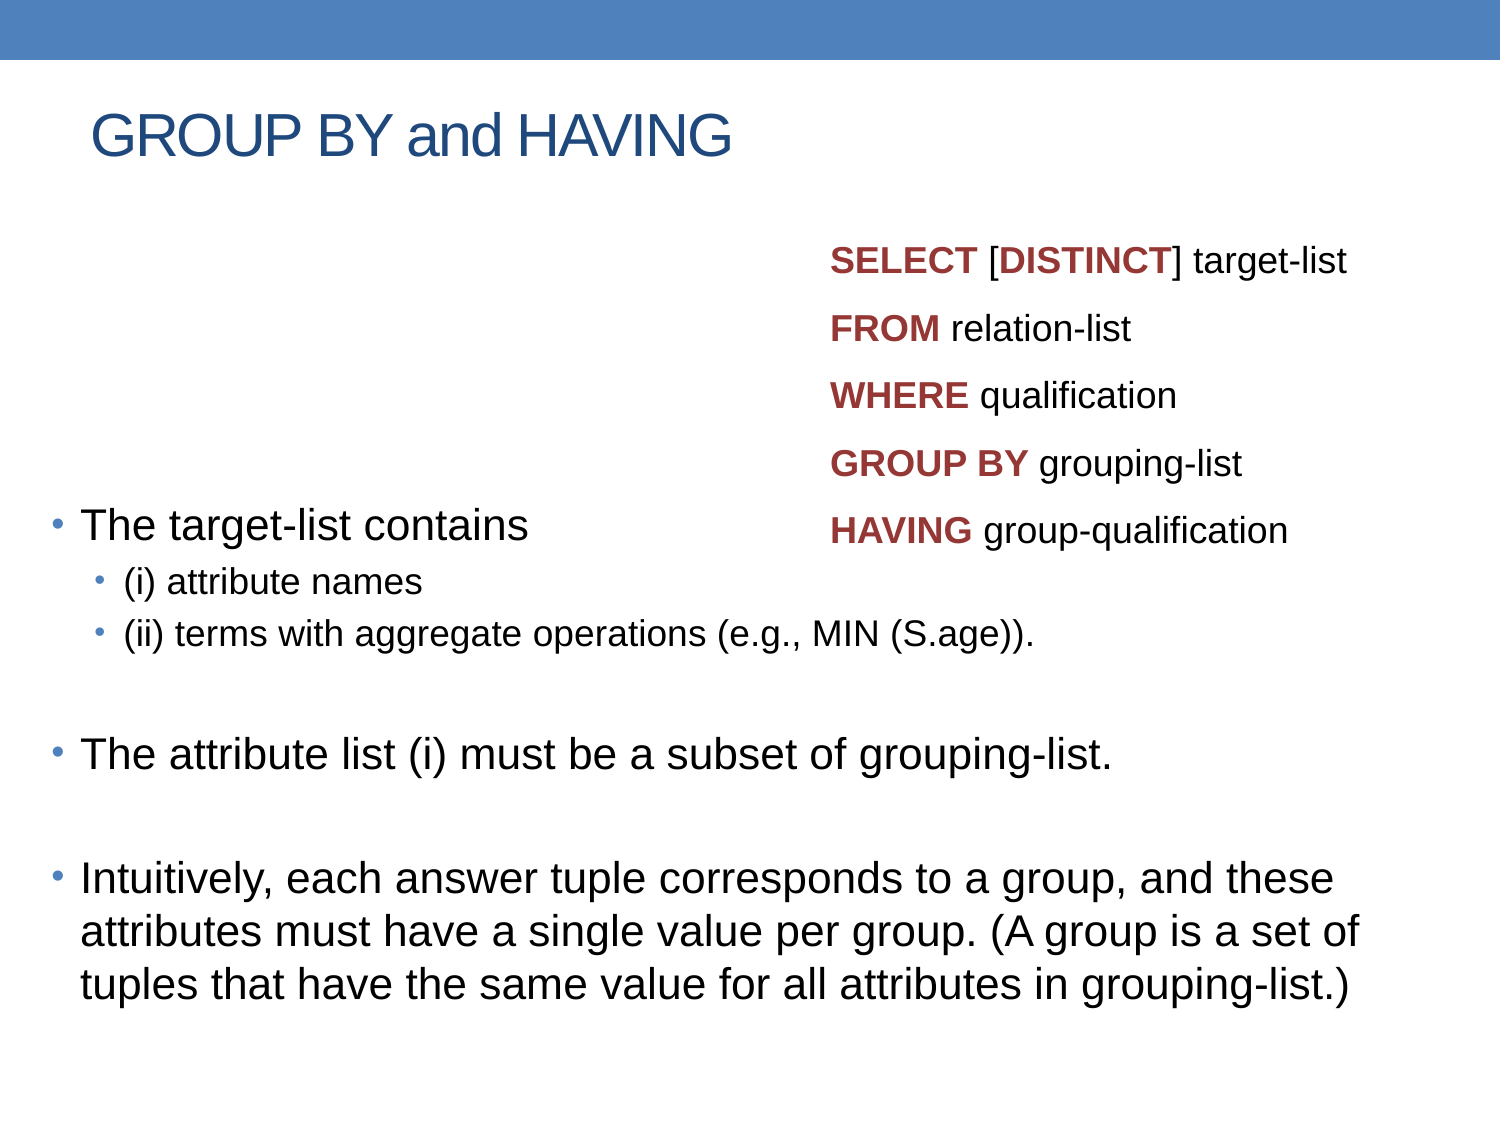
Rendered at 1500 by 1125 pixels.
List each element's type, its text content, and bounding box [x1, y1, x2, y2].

title GROUP BY and HAVING [75, 87, 1425, 250]
text_box SELECT [DISTINCT] target-list FROM relation-list WHERE qualification GROUP BY grouping-list HAVING group-qualification [815, 206, 1500, 559]
list The target-list contains (i) attribute names (ii) terms with aggregate operations (e.g., MIN (S.age)). The attribute list (i) must be a subset of grouping-list. Intuitively, each answer tuple corresponds to a group, and these attributes must have a single value per group. (A group is a set of tuples that have the same value for all attributes in grouping-list.) [36, 426, 1387, 1027]
